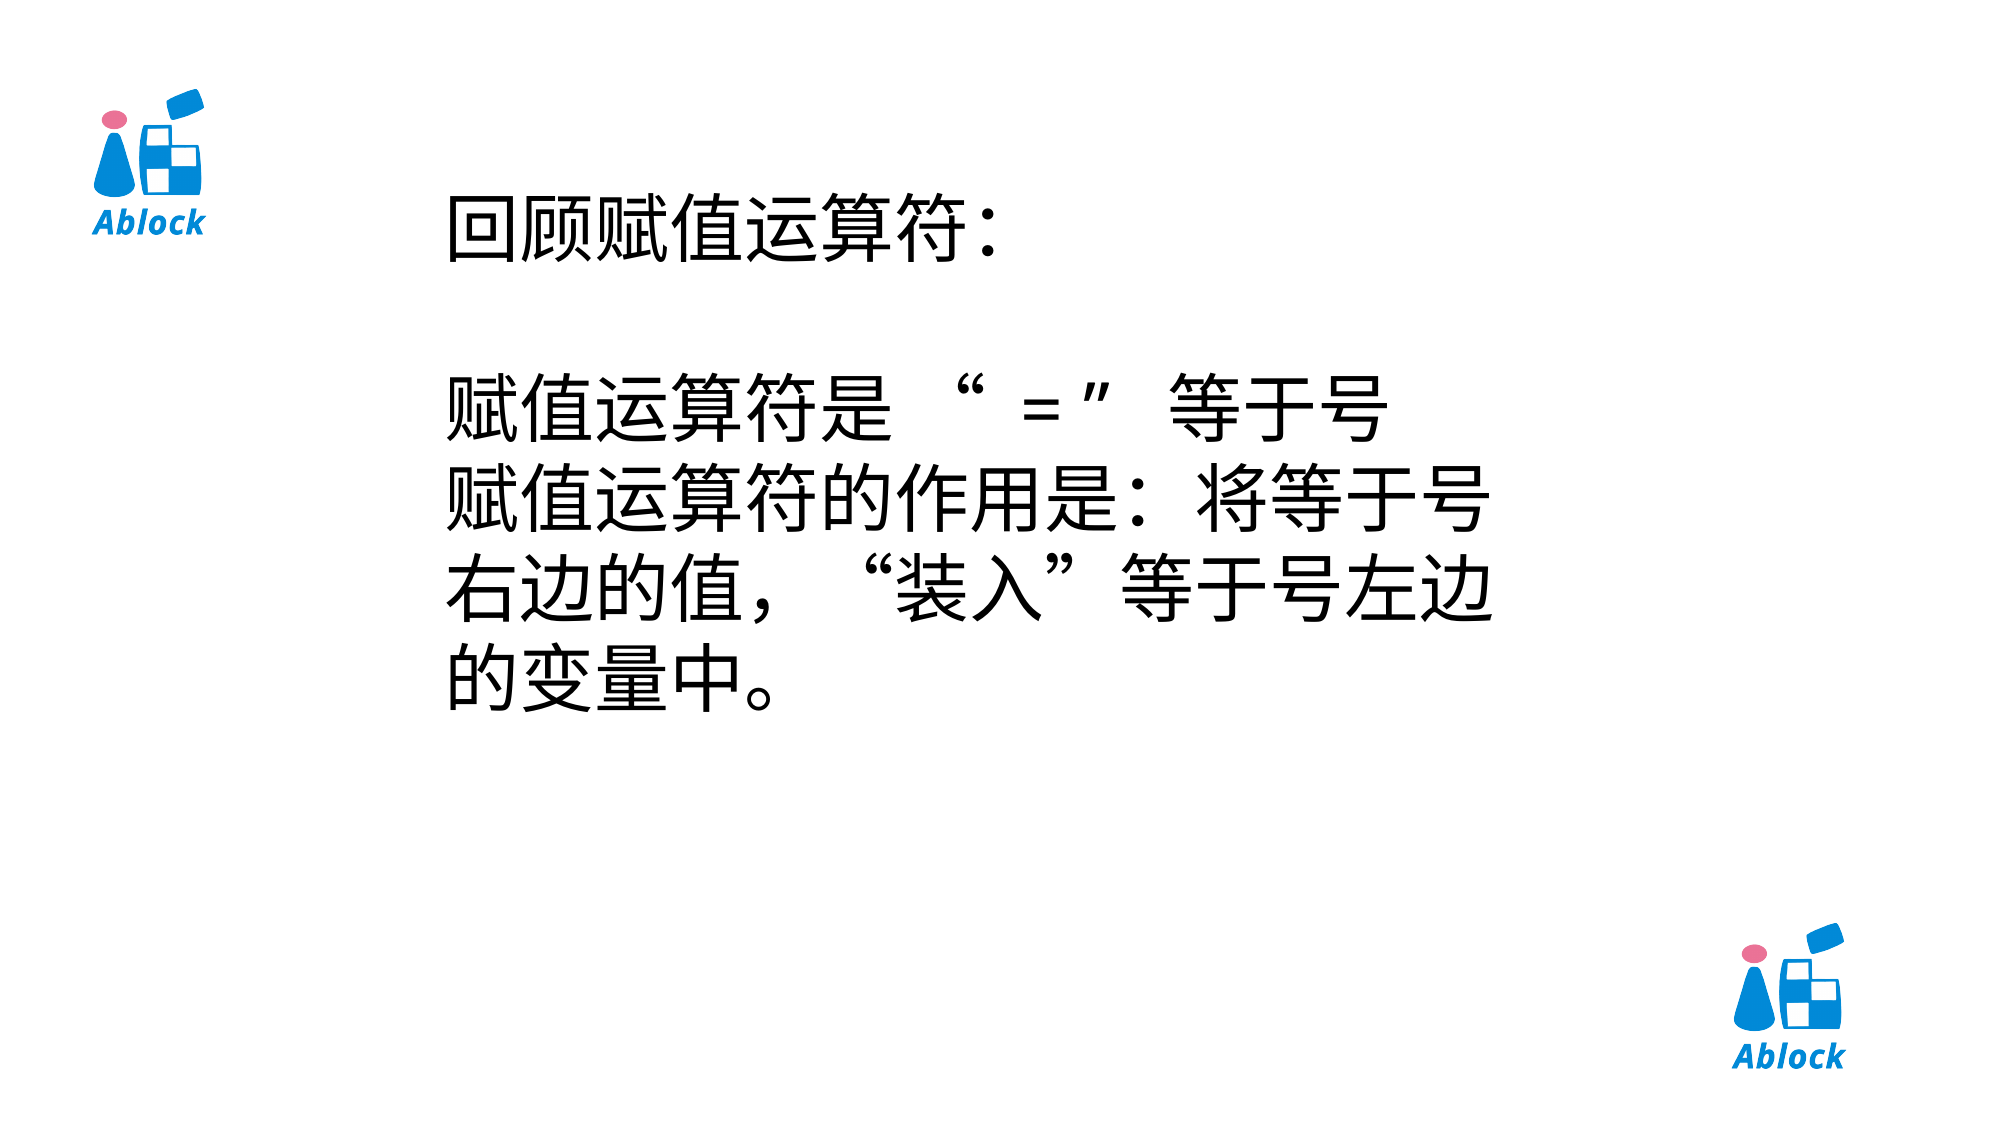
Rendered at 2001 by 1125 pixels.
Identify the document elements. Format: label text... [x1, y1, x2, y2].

picture [1654, 858, 1924, 1125]
picture [14, 24, 284, 294]
text_box 回顾赋值运算符： 赋值运算符是 “ = ” 等于号 赋值运算符的作用是：将等于号右边的值，“装入”等于号左边的变量中。 [429, 174, 1571, 729]
